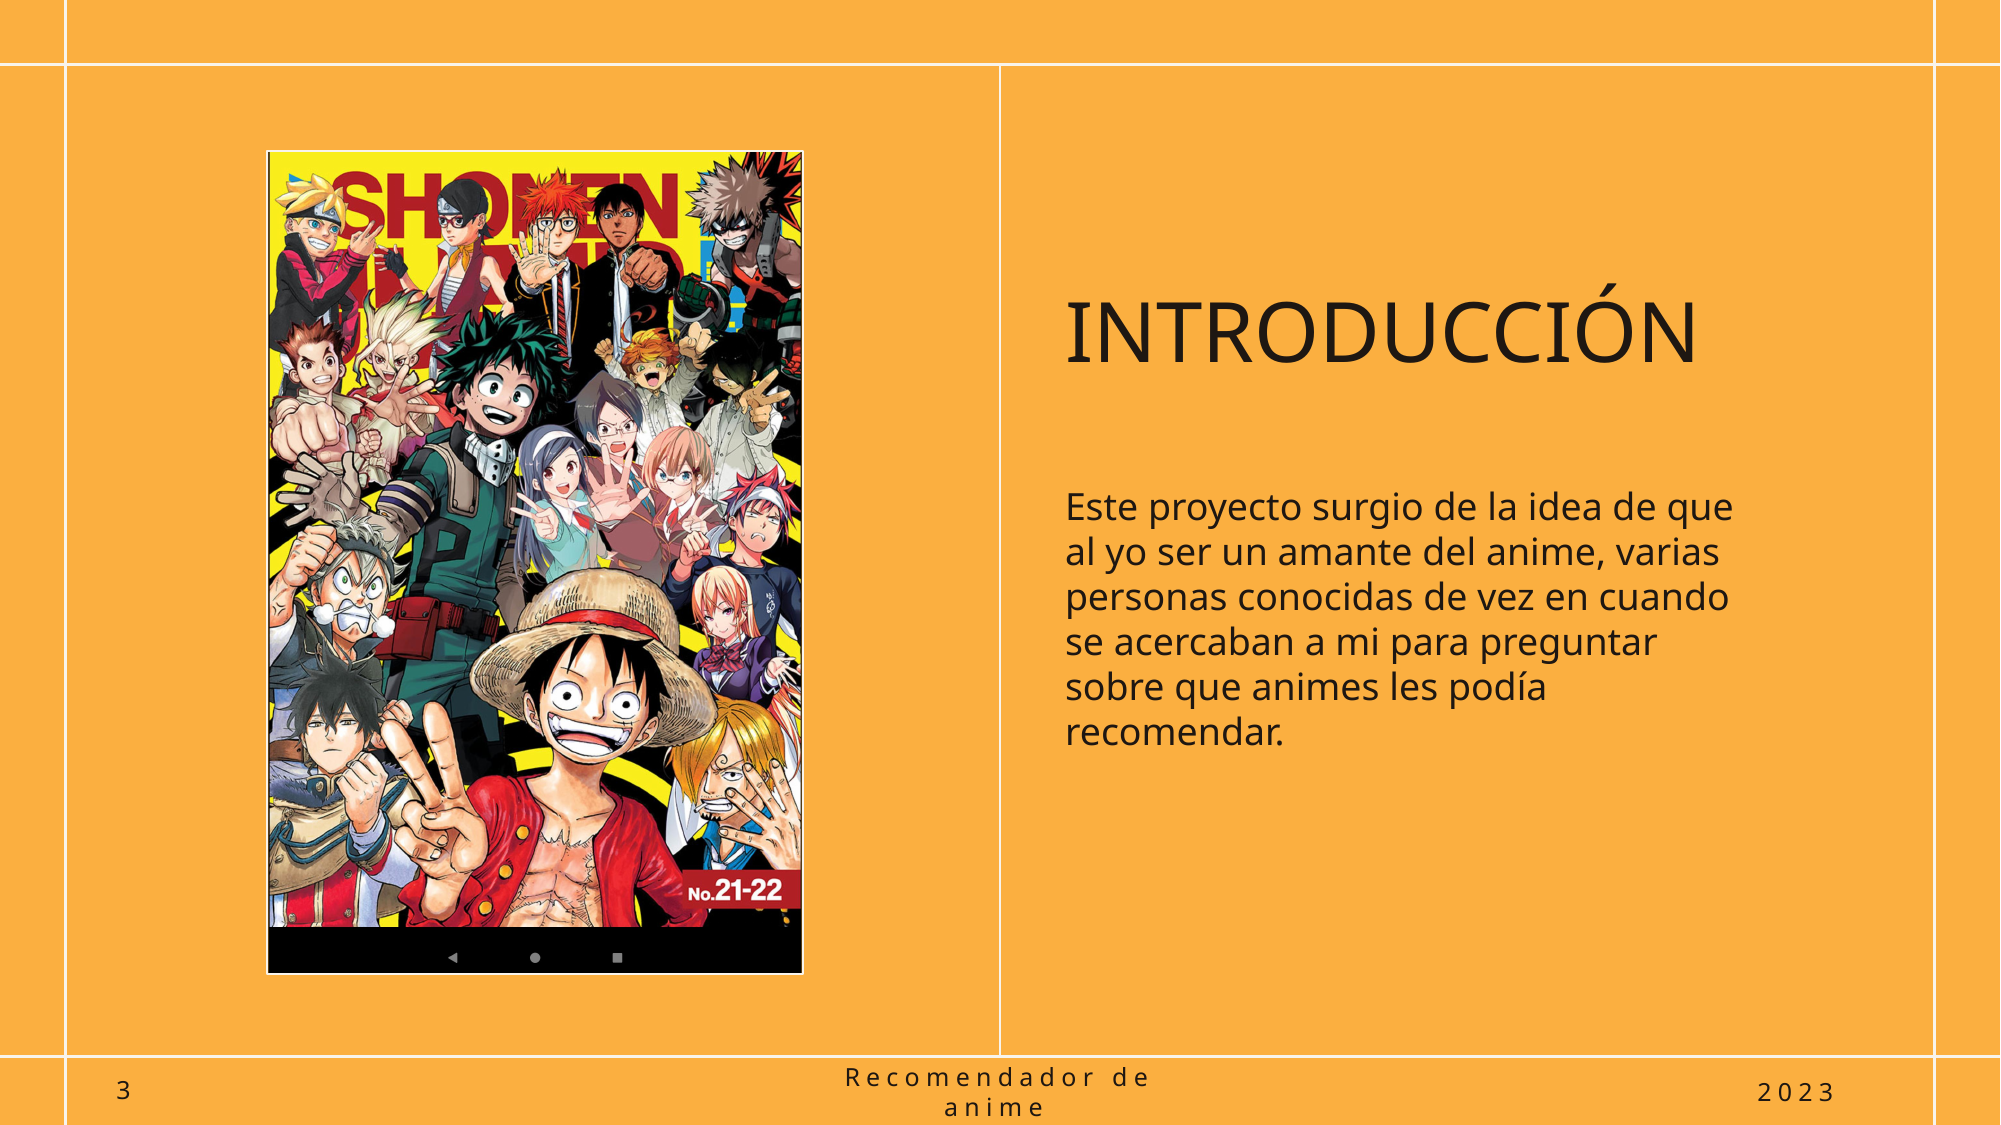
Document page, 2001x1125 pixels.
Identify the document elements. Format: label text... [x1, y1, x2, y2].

slide_number 2023 [1742, 1069, 1899, 1115]
slide_number 3 [101, 1069, 258, 1115]
footer Recomendador de anime [788, 1069, 1211, 1115]
picture [268, 152, 802, 973]
title INTRODUCCIÓN [1050, 201, 1824, 471]
list Este proyecto surgio de la idea de que al yo ser un amante del anime, varias personas conocidas de vez en cuando se acercaban a mi para preguntar sobre que animes les podía recomendar. [1050, 475, 1767, 885]
